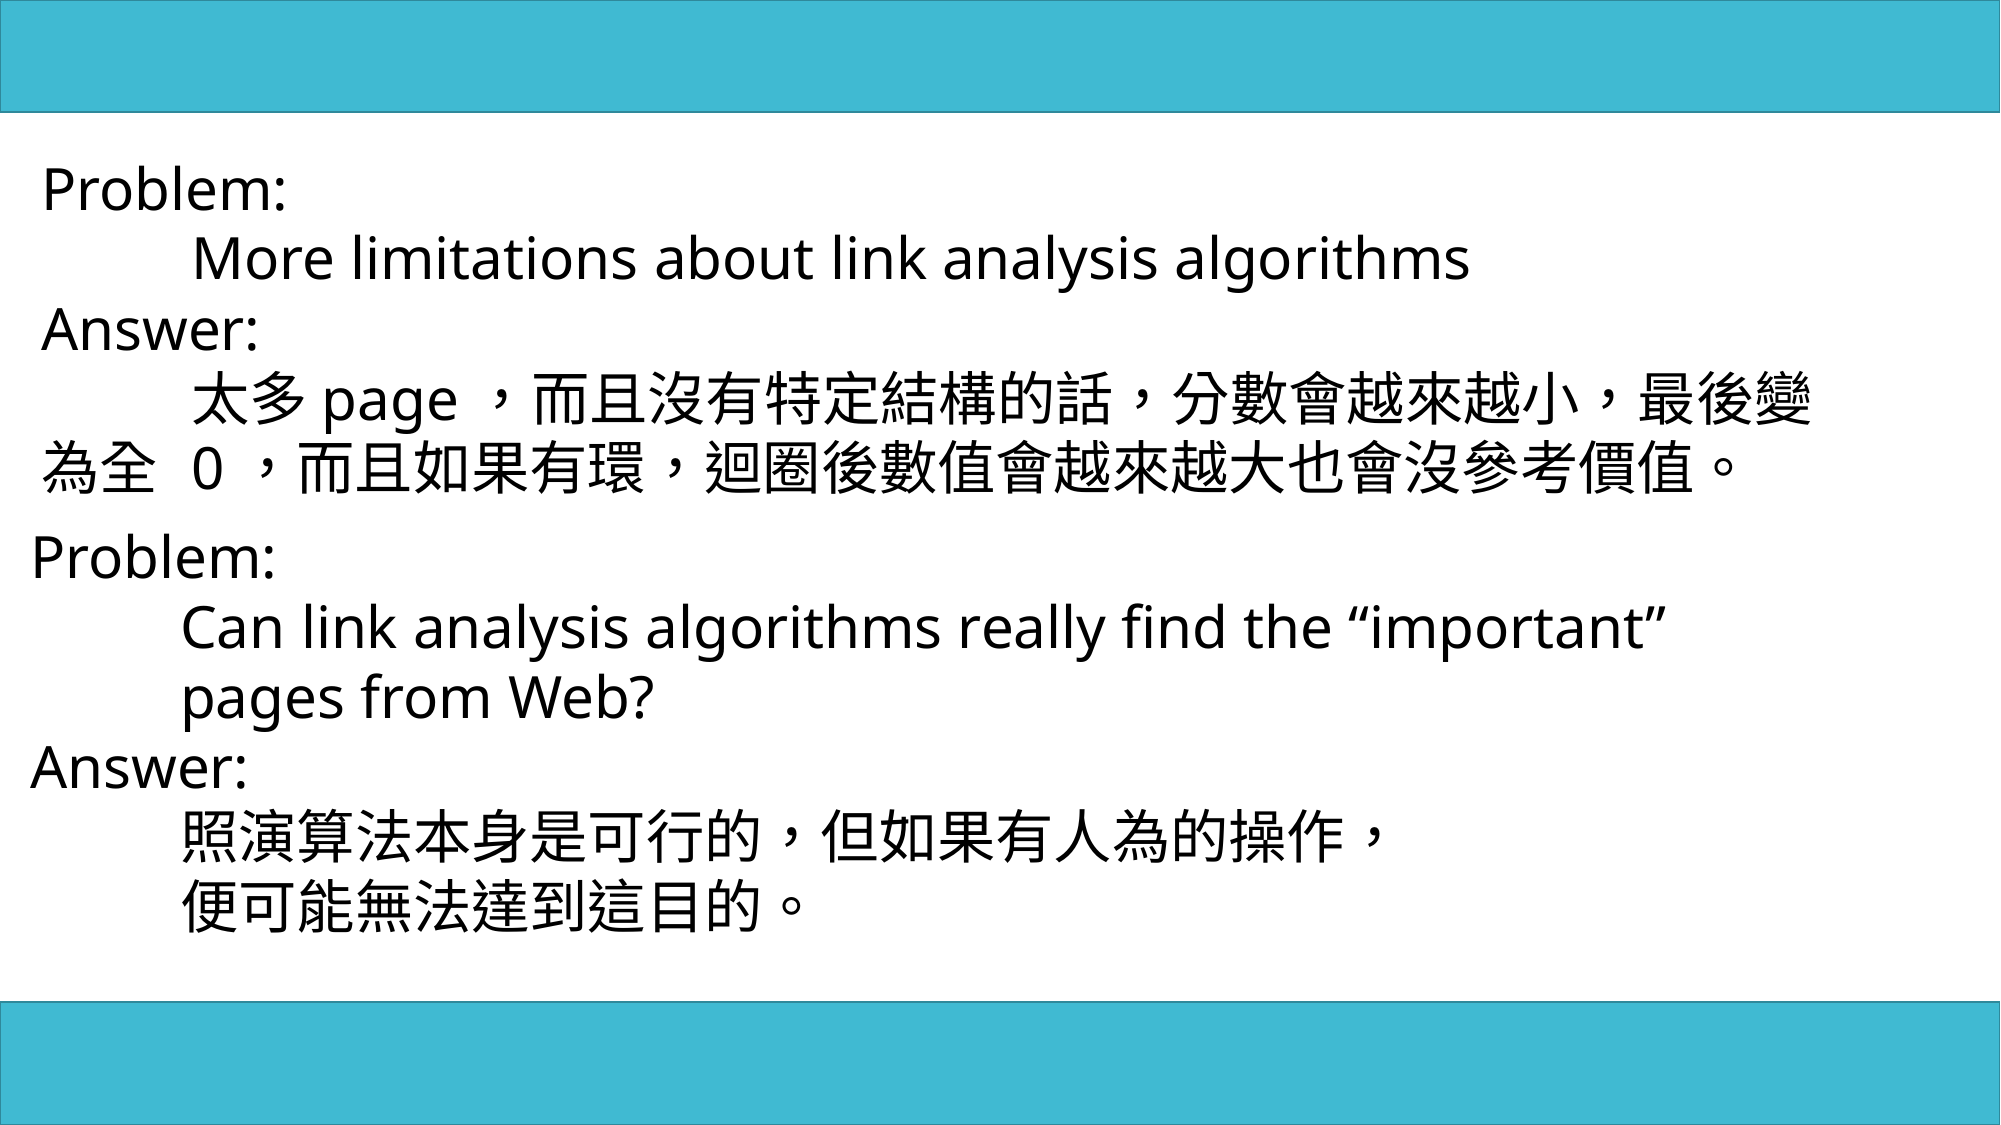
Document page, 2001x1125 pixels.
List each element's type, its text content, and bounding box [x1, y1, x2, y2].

text_box Problem: More limitations about link analysis algorithms Answer: 太多page，而且沒有特定結構的話，分數會越來越小，最後變為全 0，而且如果有環，迴圈後數值會越來越大也會沒參考價值。 [26, 144, 1848, 512]
text_box [0, 1001, 2000, 1125]
text_box Problem: Can link analysis algorithms really find the “important” pages from Web? Answer: 照演算法本身是可行的，但如果有人為的操作， 便可能無法達到這目的。 [15, 512, 1880, 1088]
text_box [0, 0, 2000, 113]
